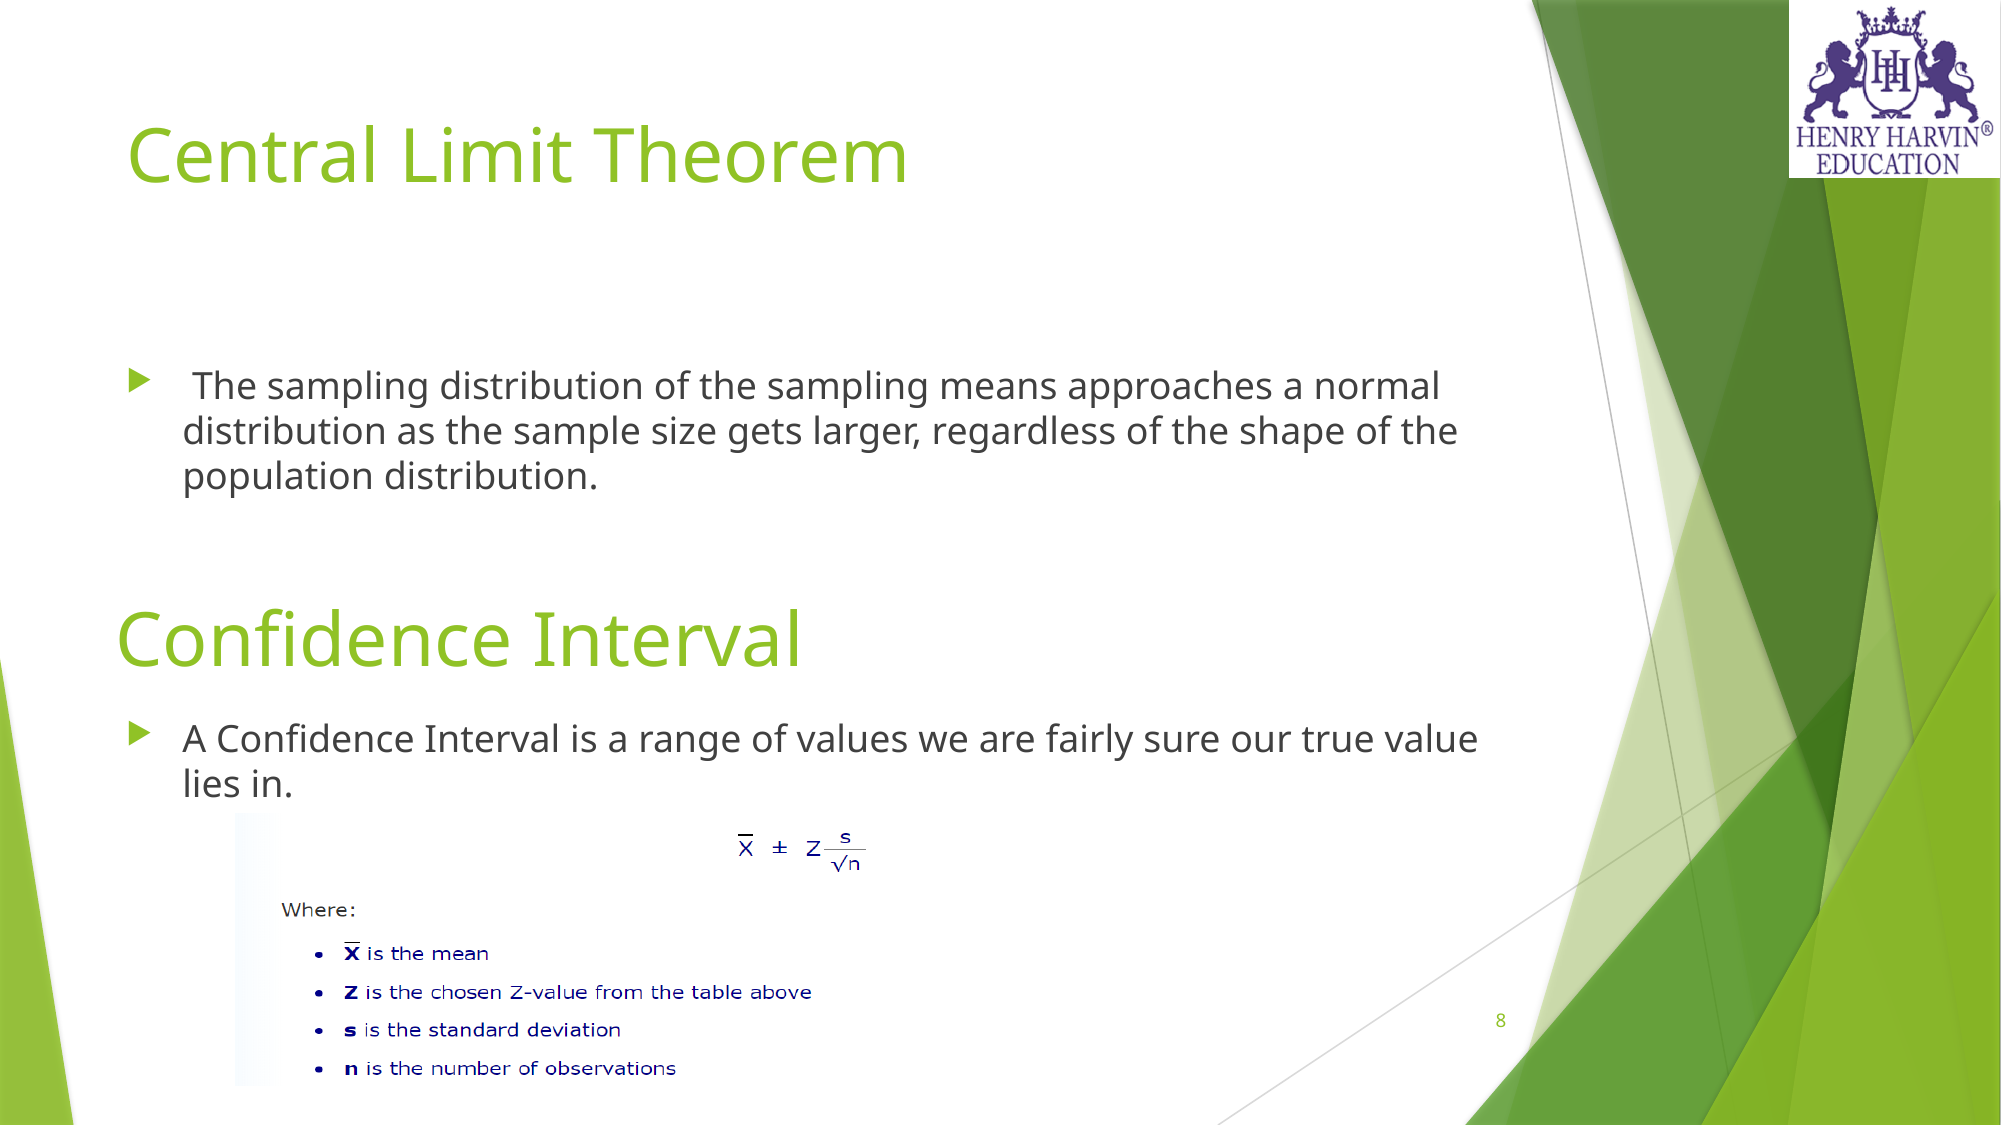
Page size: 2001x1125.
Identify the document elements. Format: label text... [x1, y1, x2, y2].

picture [234, 813, 918, 1087]
text_box Confidence Interval [100, 584, 1511, 801]
picture [1789, 0, 2000, 178]
list The sampling distribution of the sampling means approaches a normal distribution as the sample size gets larger, regardless of the shape of the population distribution. A Confidence Interval is a range of values we are fairly sure our true value lies in. [111, 354, 1522, 992]
slide_number 8 [1409, 991, 1522, 1051]
title Central Limit Theorem [111, 99, 1522, 317]
